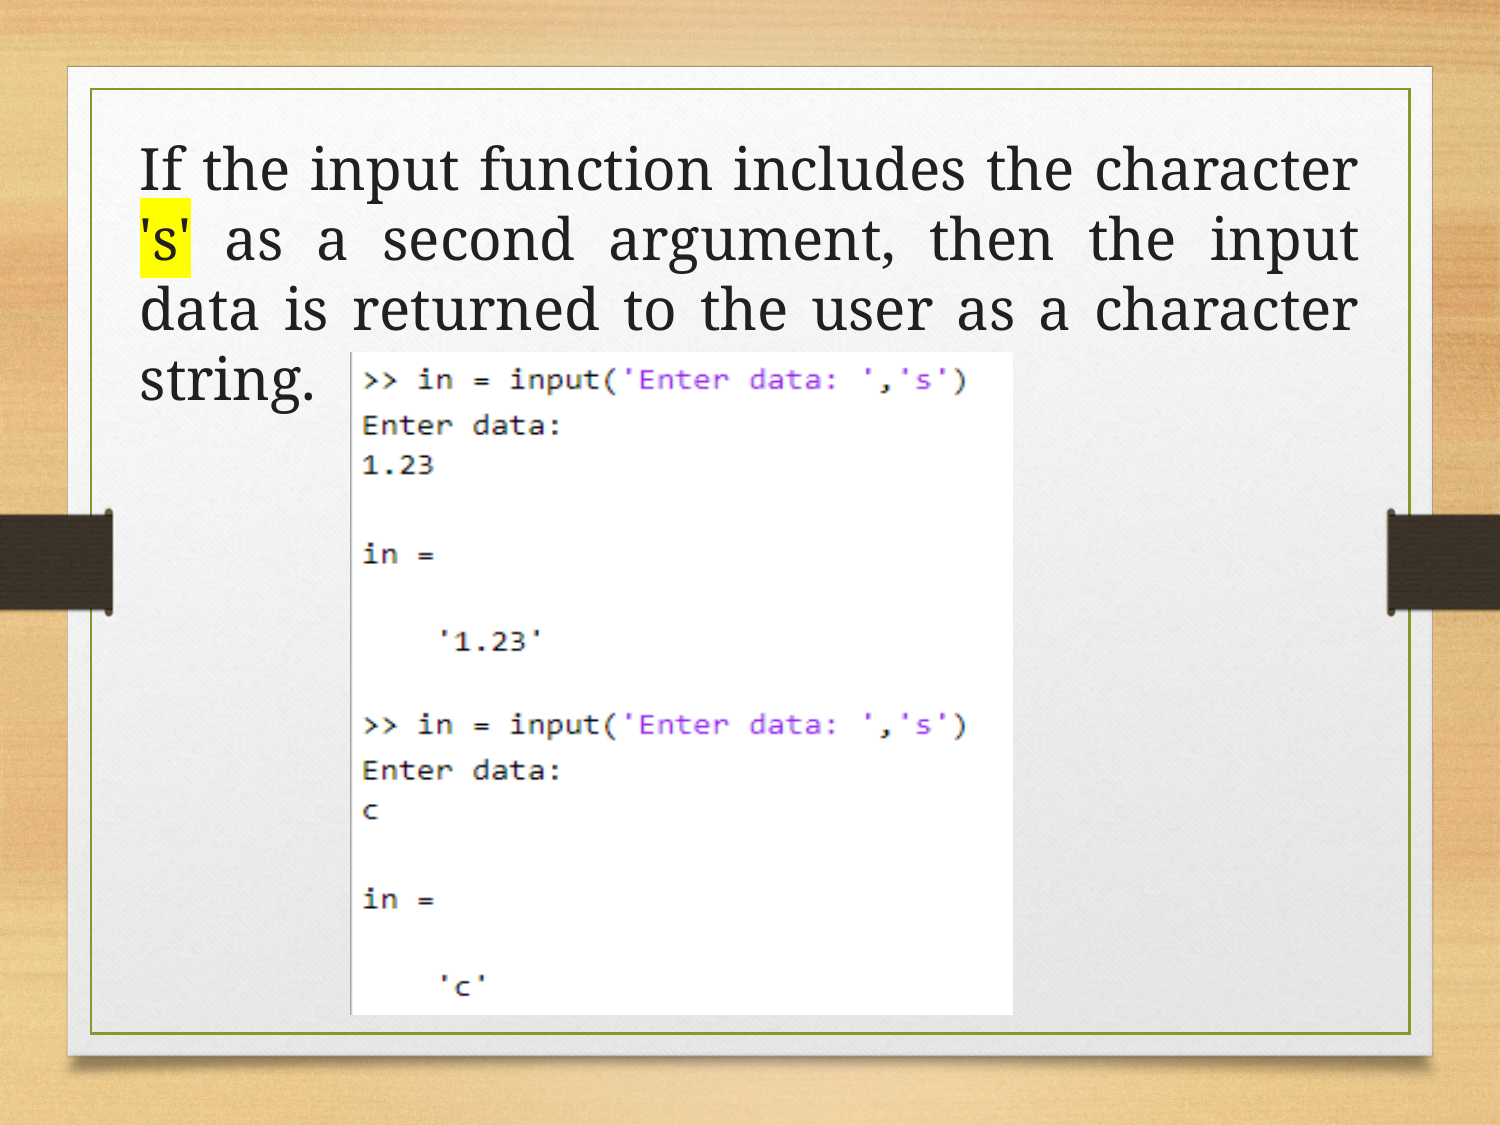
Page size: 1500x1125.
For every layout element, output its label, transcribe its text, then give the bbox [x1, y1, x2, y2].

text_box If the input function includes the character 's' as a second argument, then the input data is returned to the user as a character string. [125, 124, 1375, 420]
picture [0, 0, 1500, 1125]
